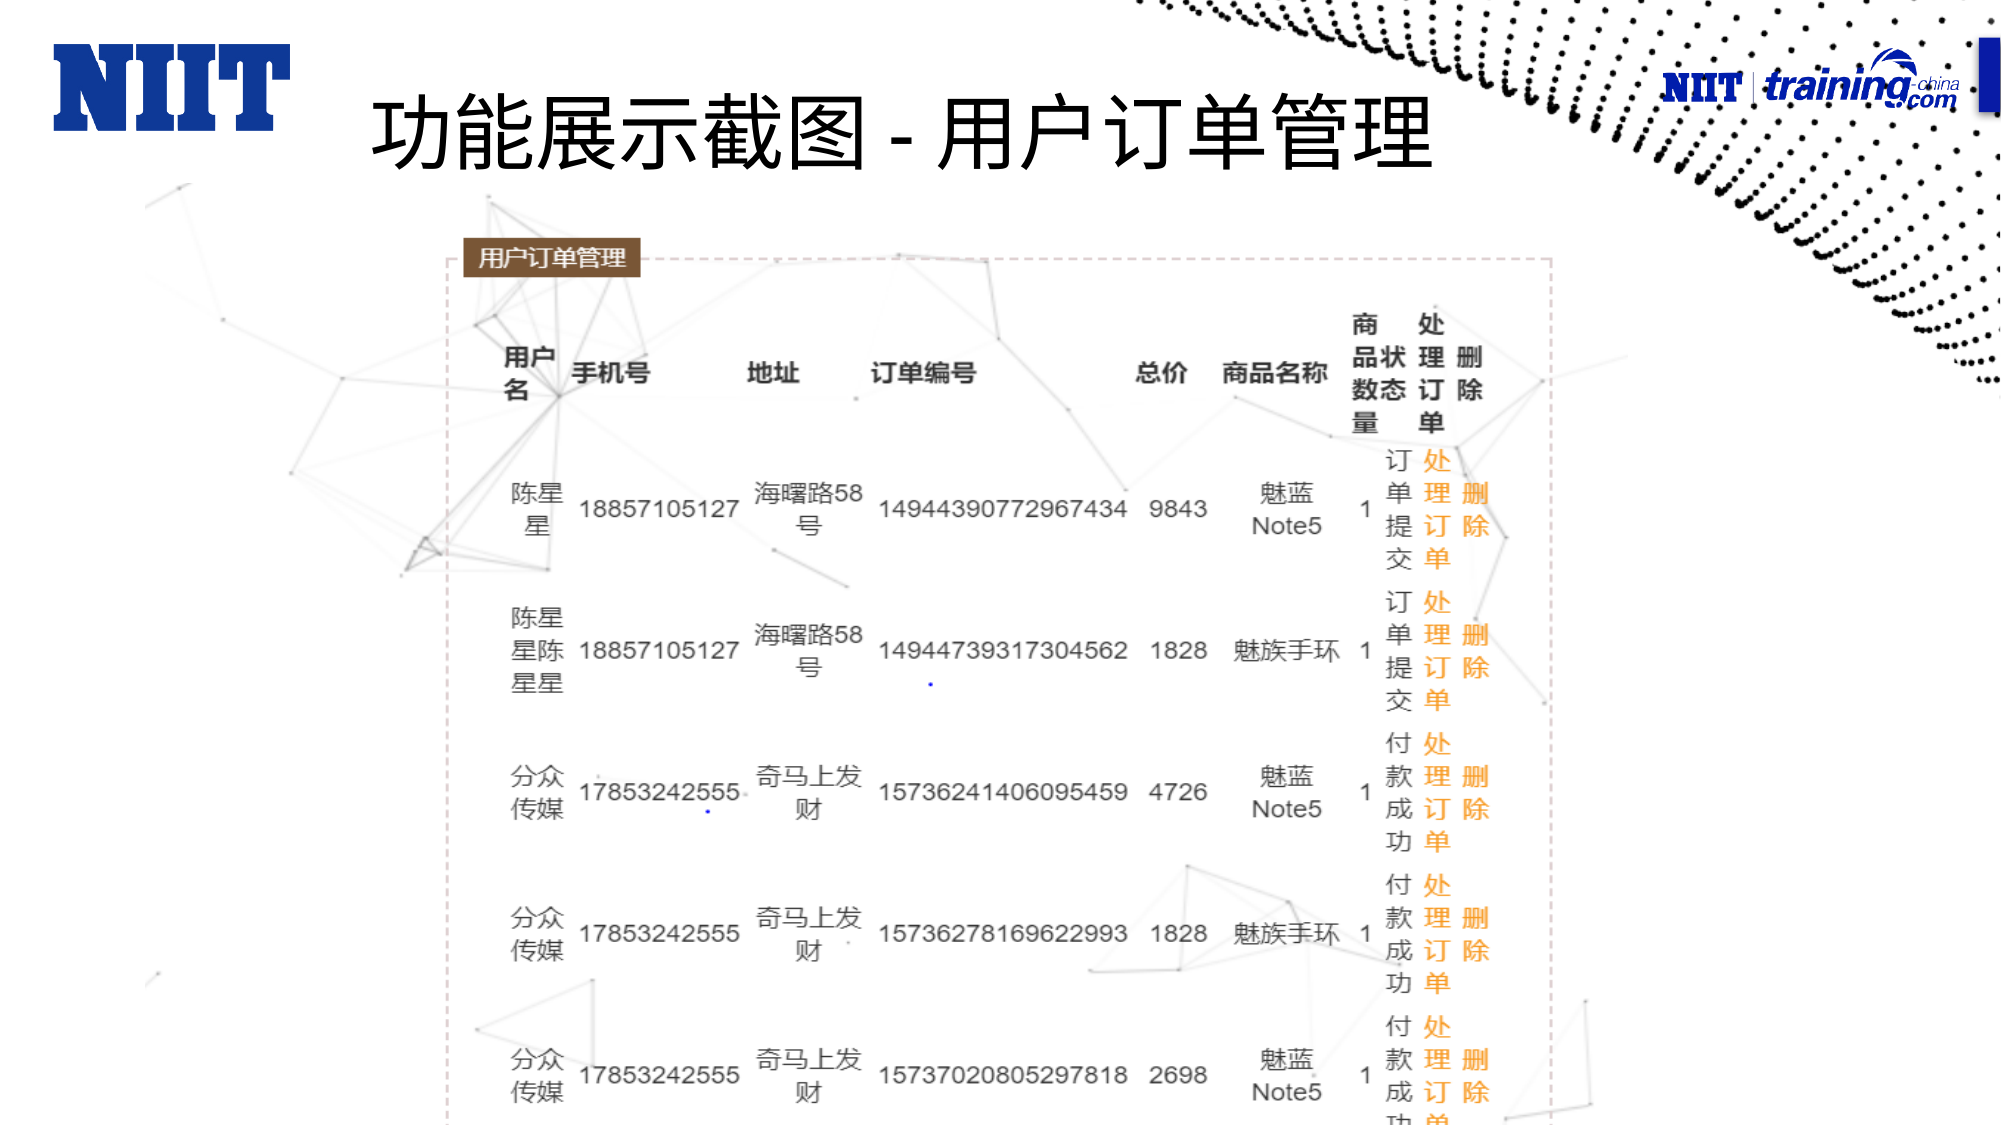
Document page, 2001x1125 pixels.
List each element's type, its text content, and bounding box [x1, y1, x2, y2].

title 功能展示截图-用户订单管理 [261, 5, 1543, 183]
picture [145, 0, 2001, 1125]
picture [32, 17, 261, 158]
